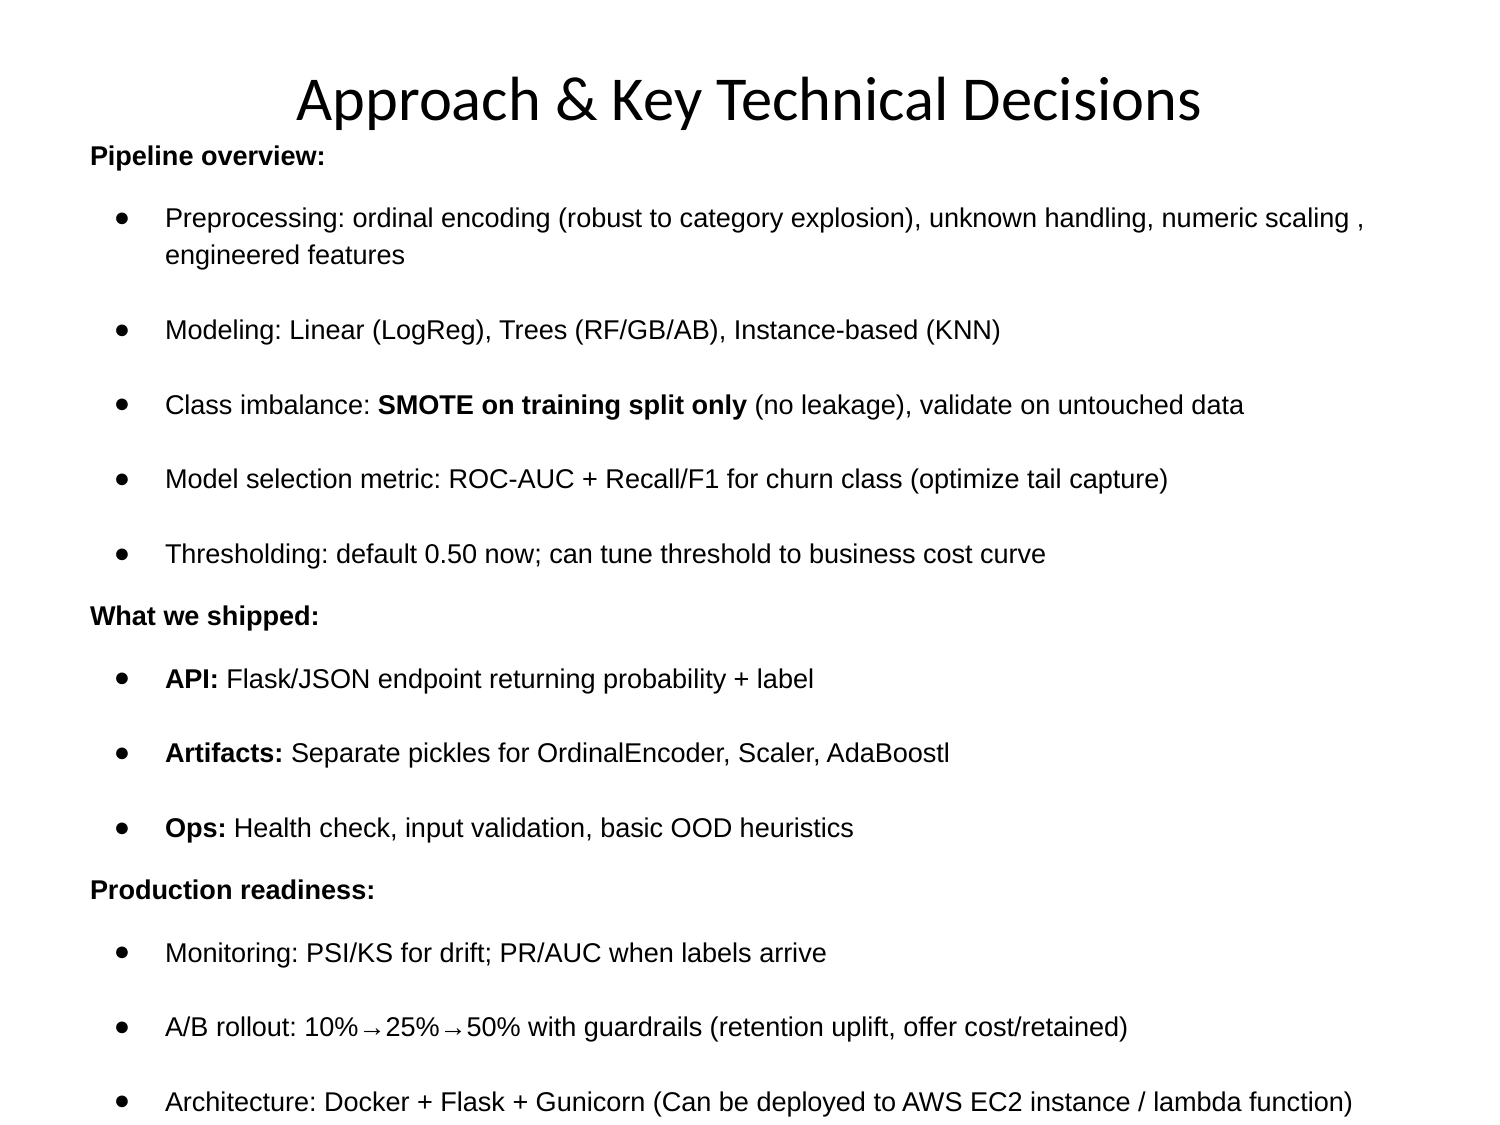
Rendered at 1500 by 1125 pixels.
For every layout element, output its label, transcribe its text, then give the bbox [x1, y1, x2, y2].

list Pipeline overview: Preprocessing: ordinal encoding (robust to category explosion), unknown handling, numeric scaling , engineered features Modeling: Linear (LogReg), Trees (RF/GB/AB), Instance-based (KNN) Class imbalance: SMOTE on training split only (no leakage), validate on untouched data Model selection metric: ROC-AUC + Recall/F1 for churn class (optimize tail capture) Thresholding: default 0.50 now; can tune threshold to business cost curve What we shipped: API: Flask/JSON endpoint returning probability + label Artifacts: Separate pickles for OrdinalEncoder, Scaler, AdaBoostl Ops: Health check, input validation, basic OOD heuristics Production readiness: Monitoring: PSI/KS for drift; PR/AUC when labels arrive A/B rollout: 10%→25%→50% with guardrails (retention uplift, offer cost/retained) Architecture: Docker + Flask + Gunicorn (Can be deployed to AWS EC2 instance / lambda function) [75, 125, 1425, 1125]
title Approach & Key Technical Decisions [75, 45, 1425, 125]
